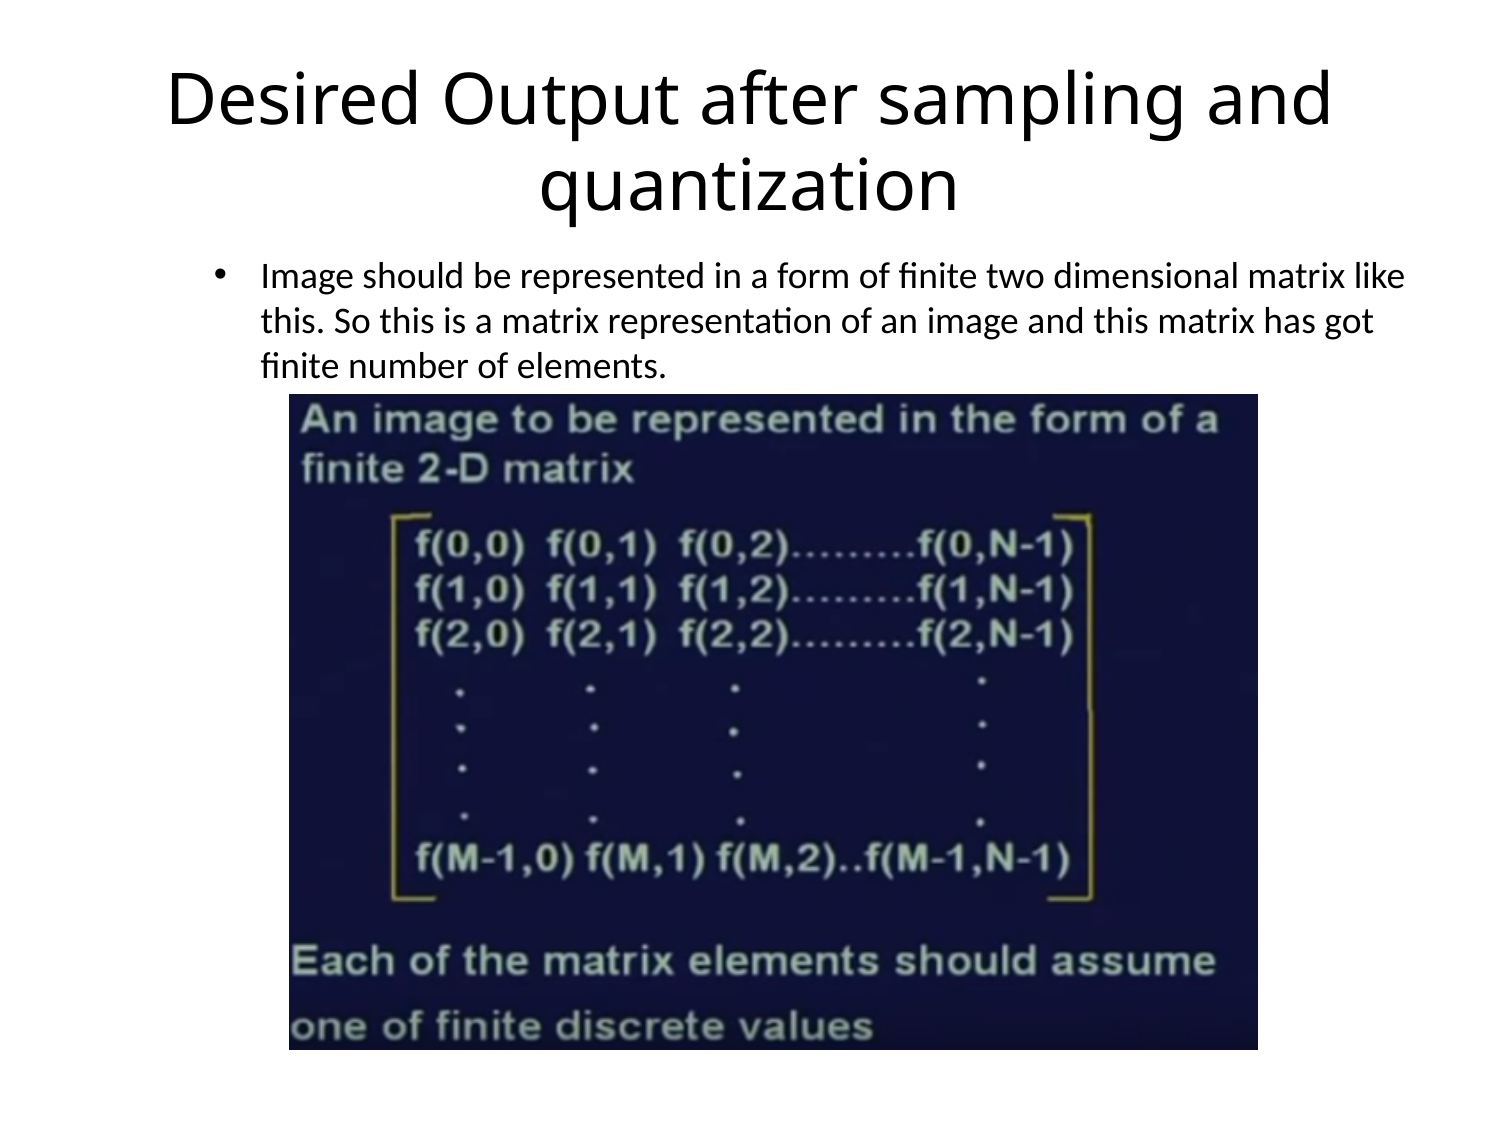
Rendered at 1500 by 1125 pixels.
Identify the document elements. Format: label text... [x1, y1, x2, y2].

picture [288, 394, 1259, 1050]
title Desired Output after sampling and quantization [75, 45, 1425, 233]
text_box Image should be represented in a form of finite two dimensional matrix like this. So this is a matrix representation of an image and this matrix has got finite number of elements. [123, 243, 1435, 394]
